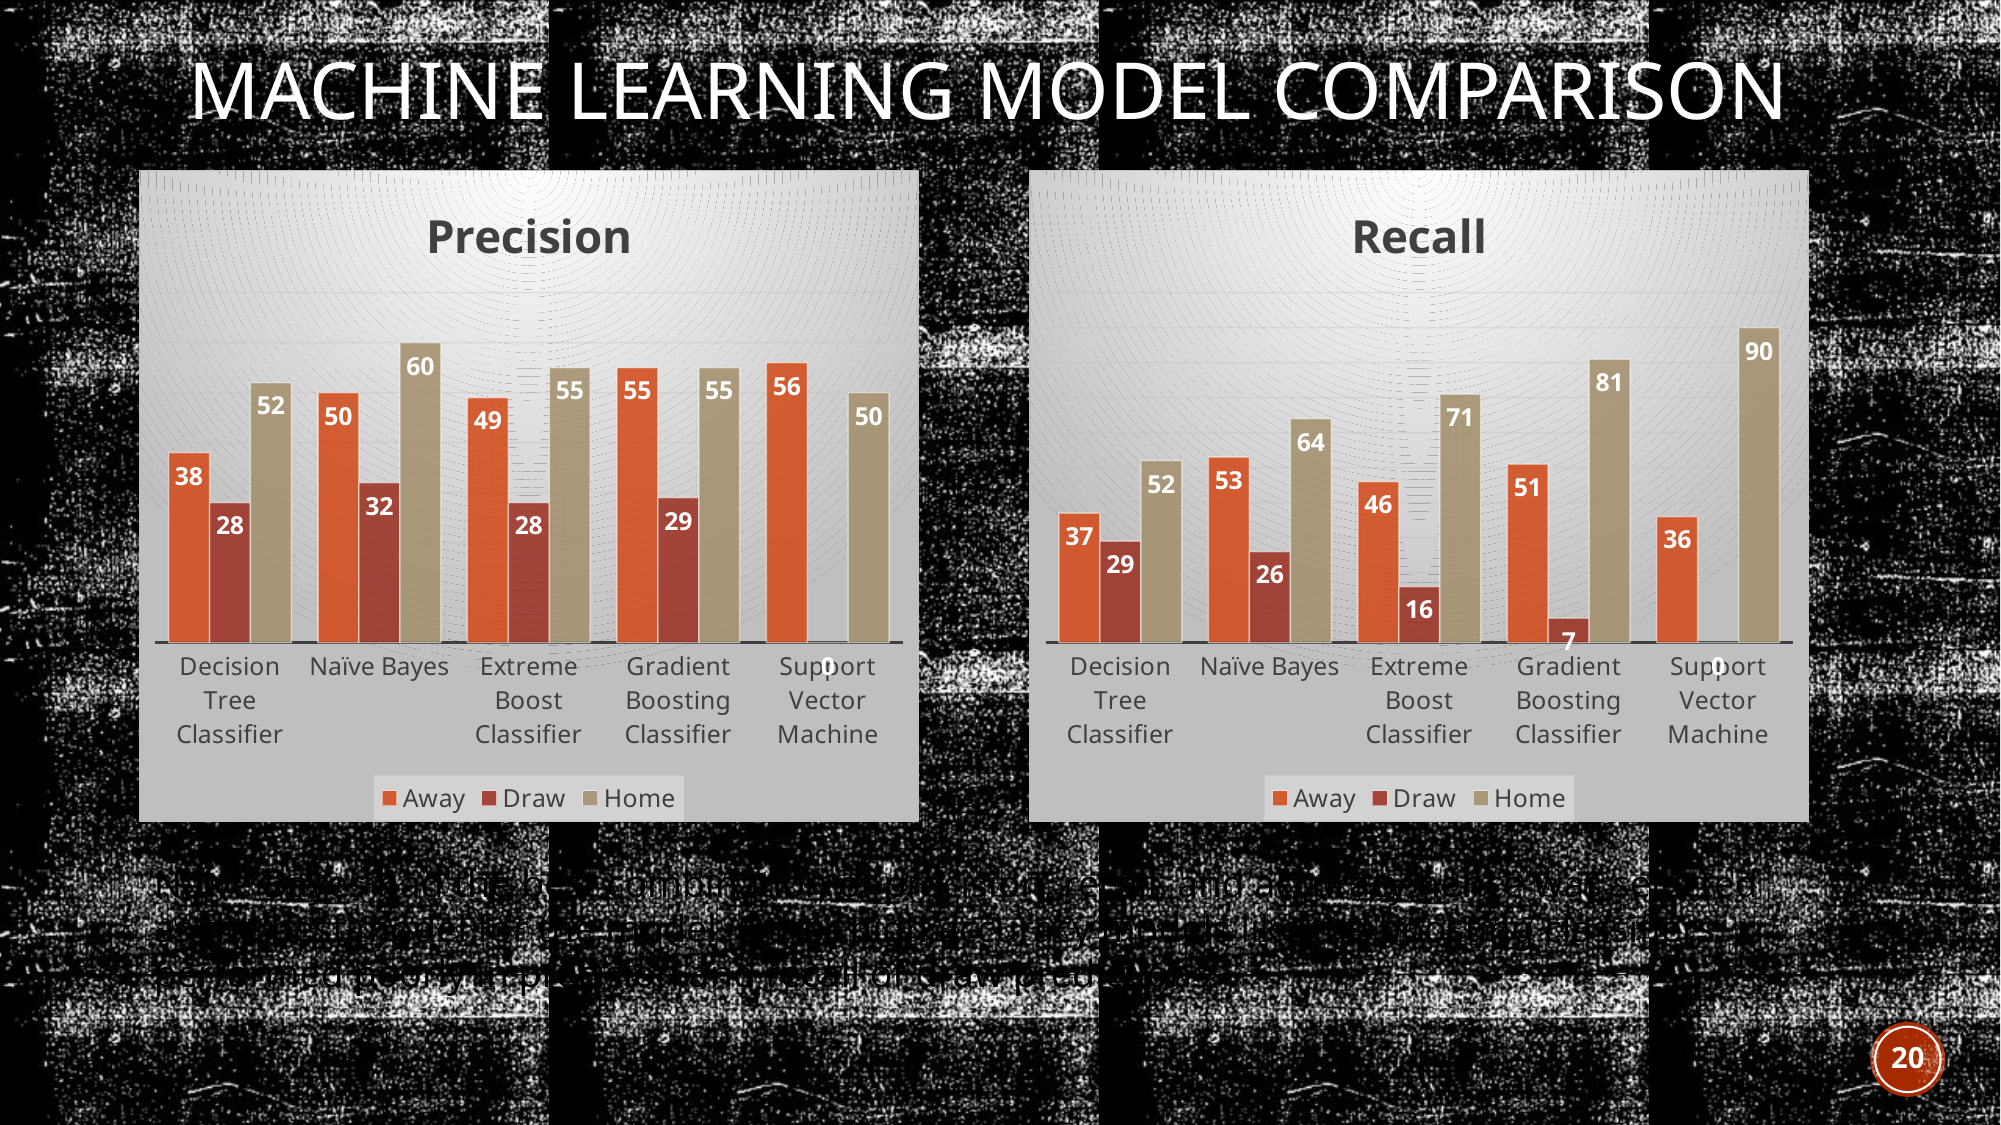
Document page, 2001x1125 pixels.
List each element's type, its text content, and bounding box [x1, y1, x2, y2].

text_box Naive Bayes had the best combination of precision, recall, and accuracy hence was selected as the best model for the model. Other high accuracy models like the boosting classifiers performed poorly in precision and recall of draw predictions. [138, 852, 1810, 1002]
chart [1032, 173, 1807, 820]
picture [0, 0, 2001, 1125]
chart [142, 173, 917, 820]
slide_number 20 [1855, 1028, 1961, 1089]
title MACHINE LEARNING MODEL COMPARISON [173, 32, 1824, 156]
